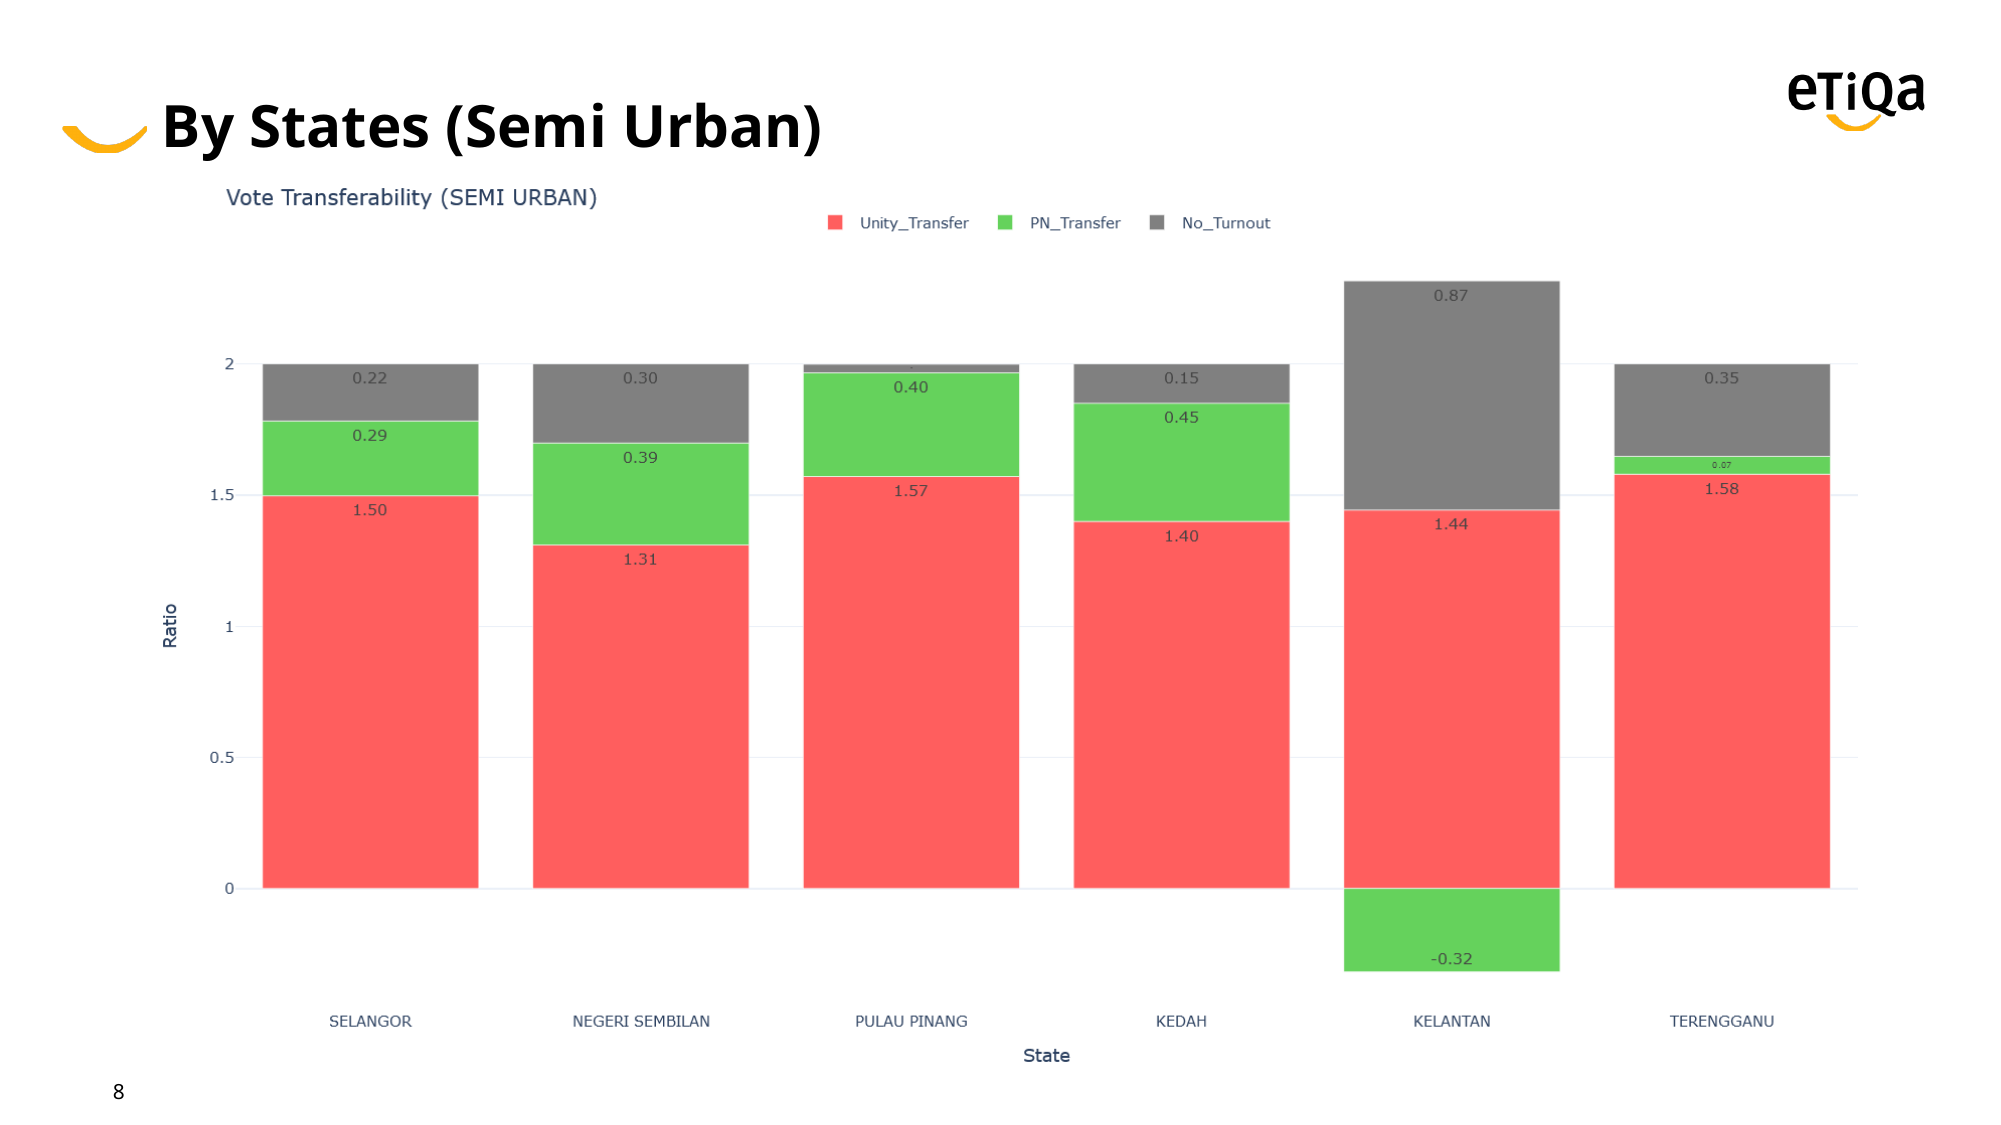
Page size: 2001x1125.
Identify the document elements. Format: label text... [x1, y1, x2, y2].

slide_number 8 [97, 1075, 548, 1110]
title By States (Semi Urban) [146, 84, 1613, 168]
picture [146, 172, 1858, 1076]
